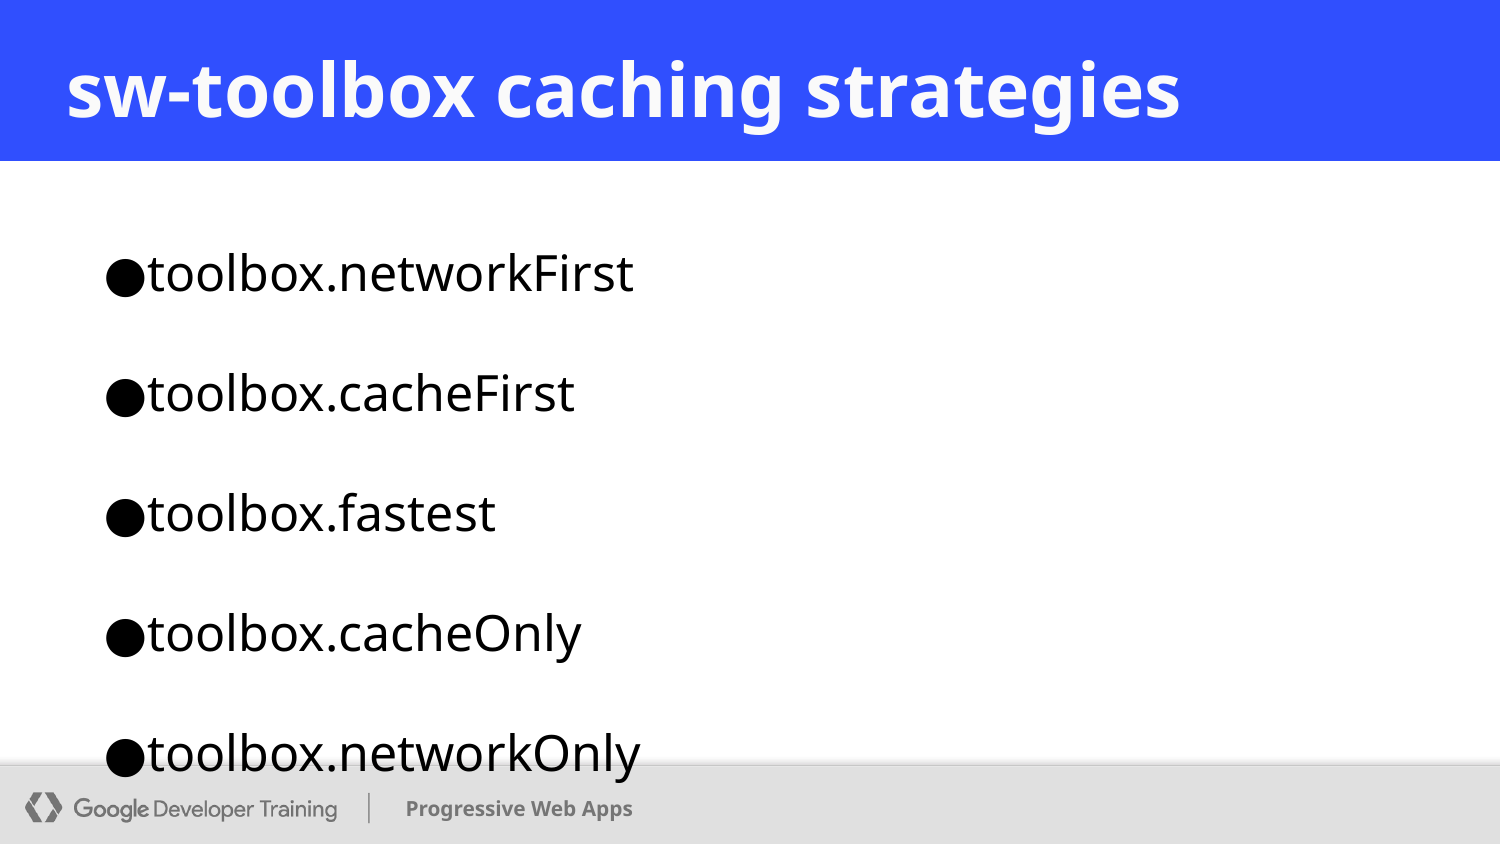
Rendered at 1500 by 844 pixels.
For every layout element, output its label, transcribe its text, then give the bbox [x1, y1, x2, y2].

list toolbox.networkFirst toolbox.cacheFirst toolbox.fastest toolbox.cacheOnly toolbox.networkOnly [51, 201, 1449, 762]
title sw-toolbox caching strategies [51, 27, 1449, 122]
picture [0, 161, 1500, 844]
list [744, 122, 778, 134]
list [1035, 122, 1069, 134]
